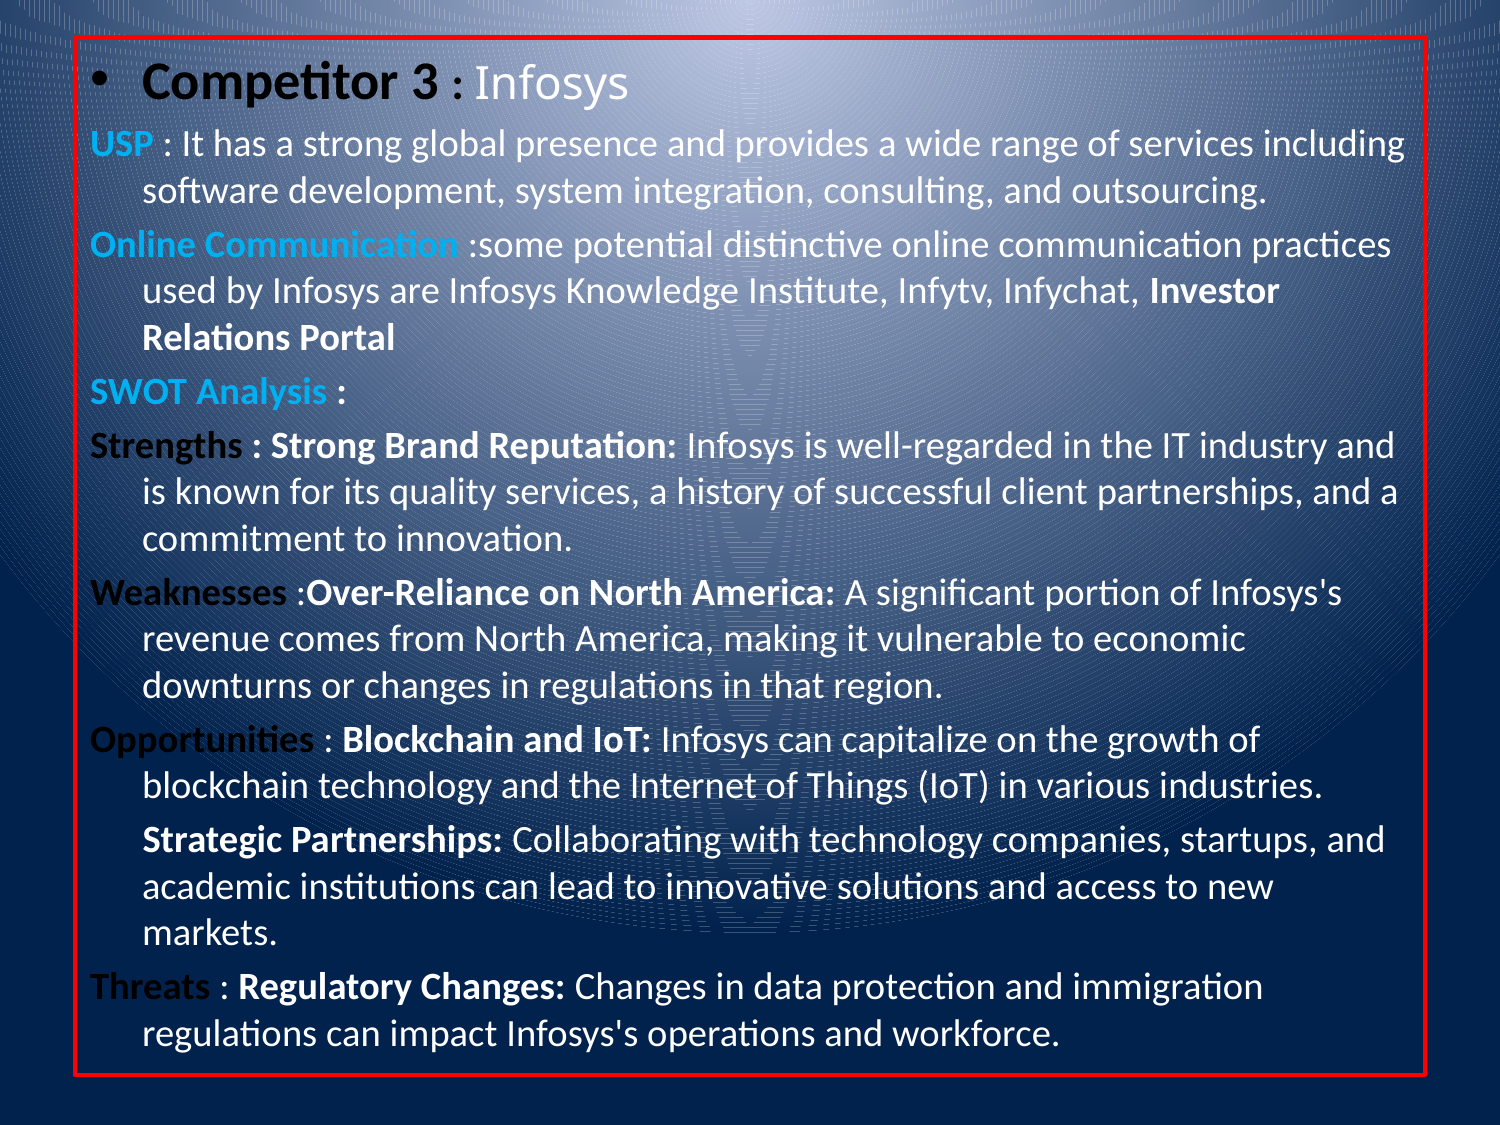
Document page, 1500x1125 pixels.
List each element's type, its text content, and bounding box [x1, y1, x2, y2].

list Competitor 3 : Infosys USP : It has a strong global presence and provides a wide range of services including software development, system integration, consulting, and outsourcing. Online Communication :some potential distinctive online communication practices used by Infosys are Infosys Knowledge Institute, Infytv, Infychat, Investor Relations Portal SWOT Analysis : Strengths : Strong Brand Reputation: Infosys is well-regarded in the IT industry and is known for its quality services, a history of successful client partnerships, and a commitment to innovation. Weaknesses :Over-Reliance on North America: A significant portion of Infosys's revenue comes from North America, making it vulnerable to economic downturns or changes in regulations in that region. Opportunities : Blockchain and IoT: Infosys can capitalize on the growth of blockchain technology and the Internet of Things (IoT) in various industries. Strategic Partnerships: Collaborating with technology companies, startups, and academic institutions can lead to innovative solutions and access to new markets. Threats : Regulatory Changes: Changes in data protection and immigration regulations can impact Infosys's operations and workforce. [75, 37, 1425, 1075]
